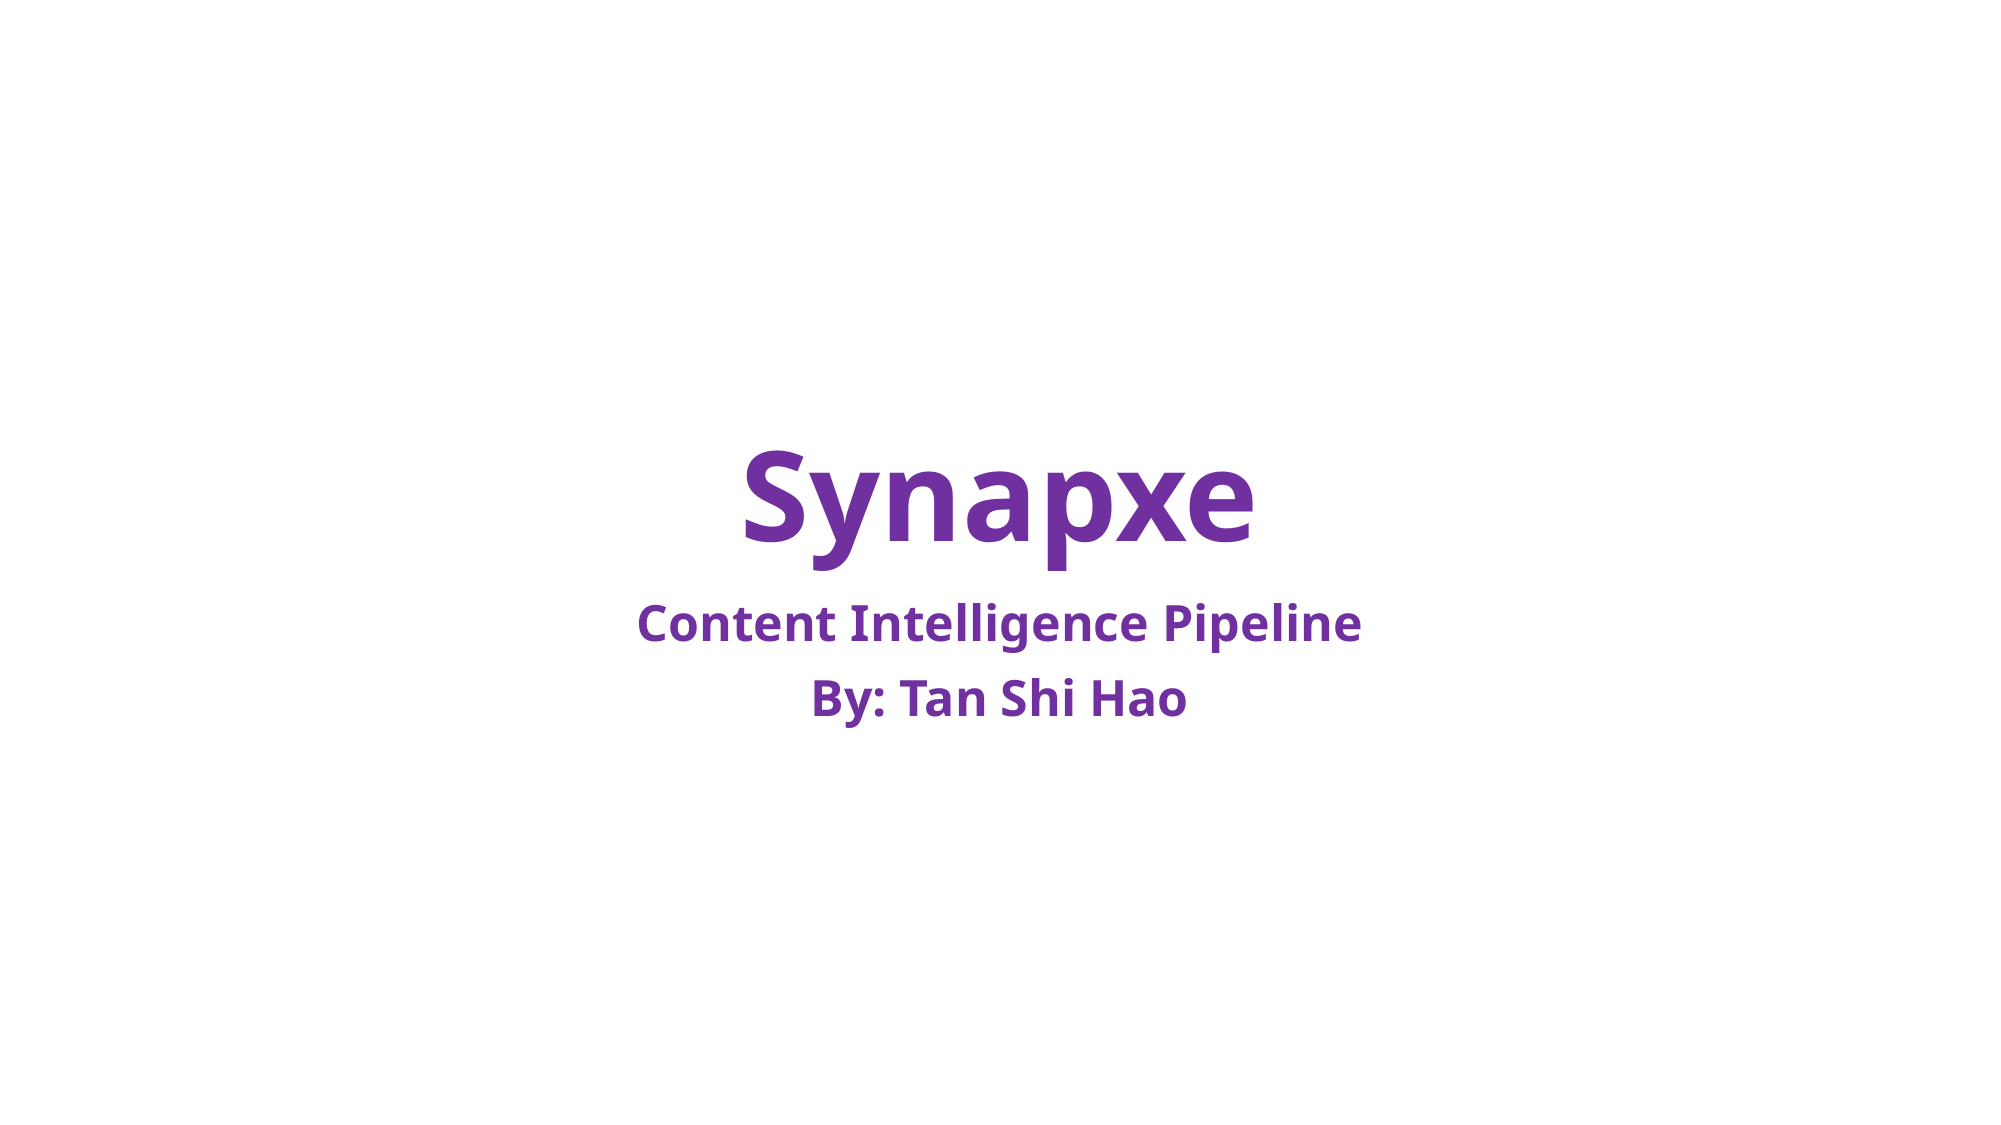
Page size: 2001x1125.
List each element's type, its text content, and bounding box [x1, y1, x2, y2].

title Synapxe [249, 184, 1750, 576]
subtitle Content Intelligence Pipeline By: Tan Shi Hao [249, 590, 1750, 863]
